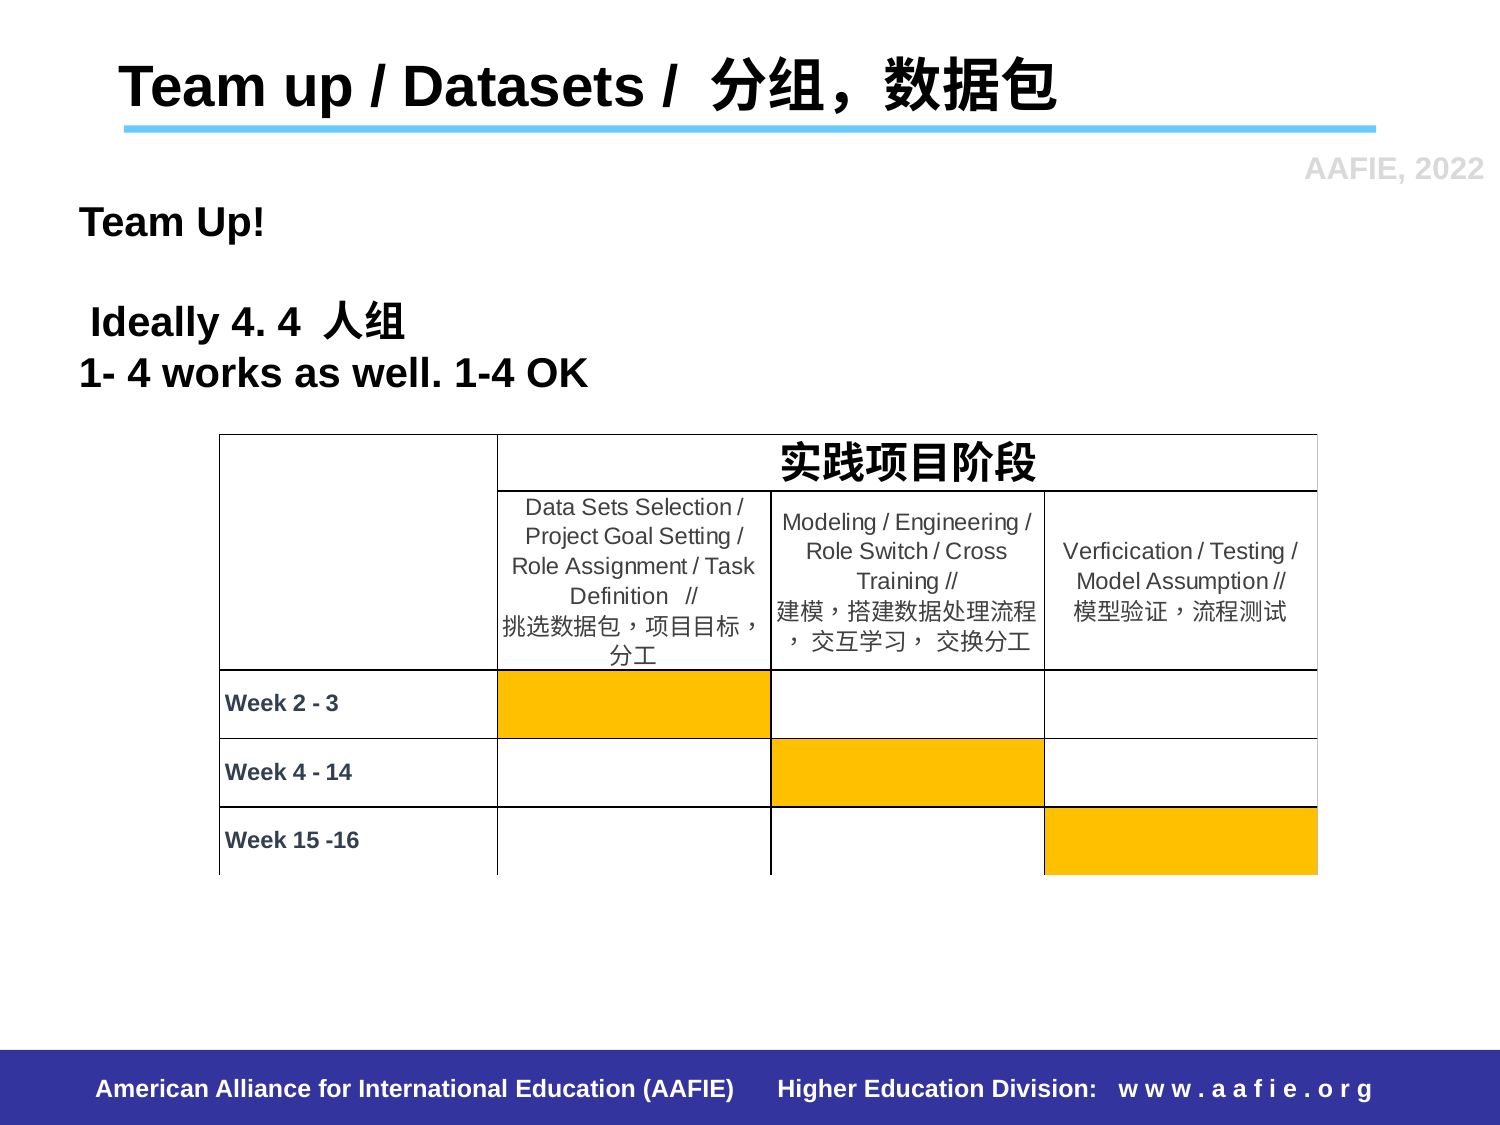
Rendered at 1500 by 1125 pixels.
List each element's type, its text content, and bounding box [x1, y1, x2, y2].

text_box AAFIE, 2022 [1175, 140, 1500, 193]
text_box Team Up! Ideally 4. 4 人组 1- 4 works as well. 1-4 OK [63, 187, 1403, 403]
picture [218, 433, 1319, 877]
text_box Team up / Datasets / 分组，数据包 [104, 40, 1500, 126]
